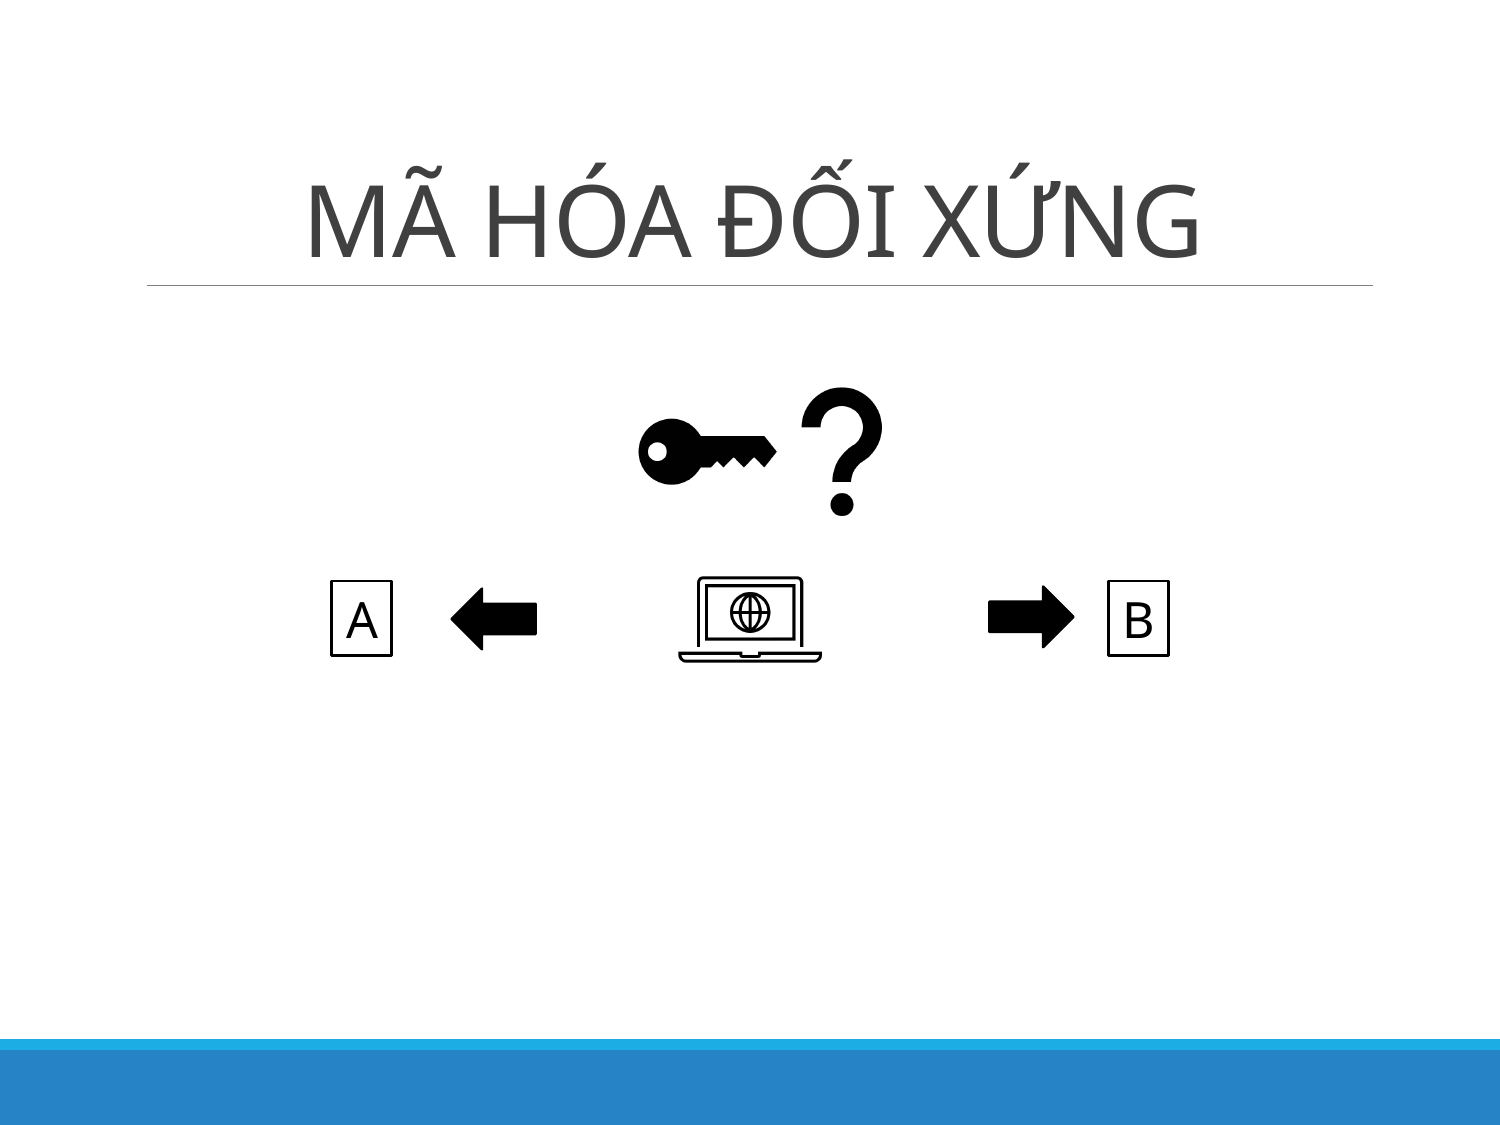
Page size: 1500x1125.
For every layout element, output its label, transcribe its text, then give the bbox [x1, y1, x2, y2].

title MÃ HÓA ĐỐI XỨNG [135, 47, 1373, 285]
text_box [450, 587, 537, 651]
text_box B [1107, 580, 1170, 657]
text_box [988, 585, 1075, 649]
text_box A [330, 580, 393, 657]
picture [674, 543, 826, 695]
picture [631, 376, 917, 528]
